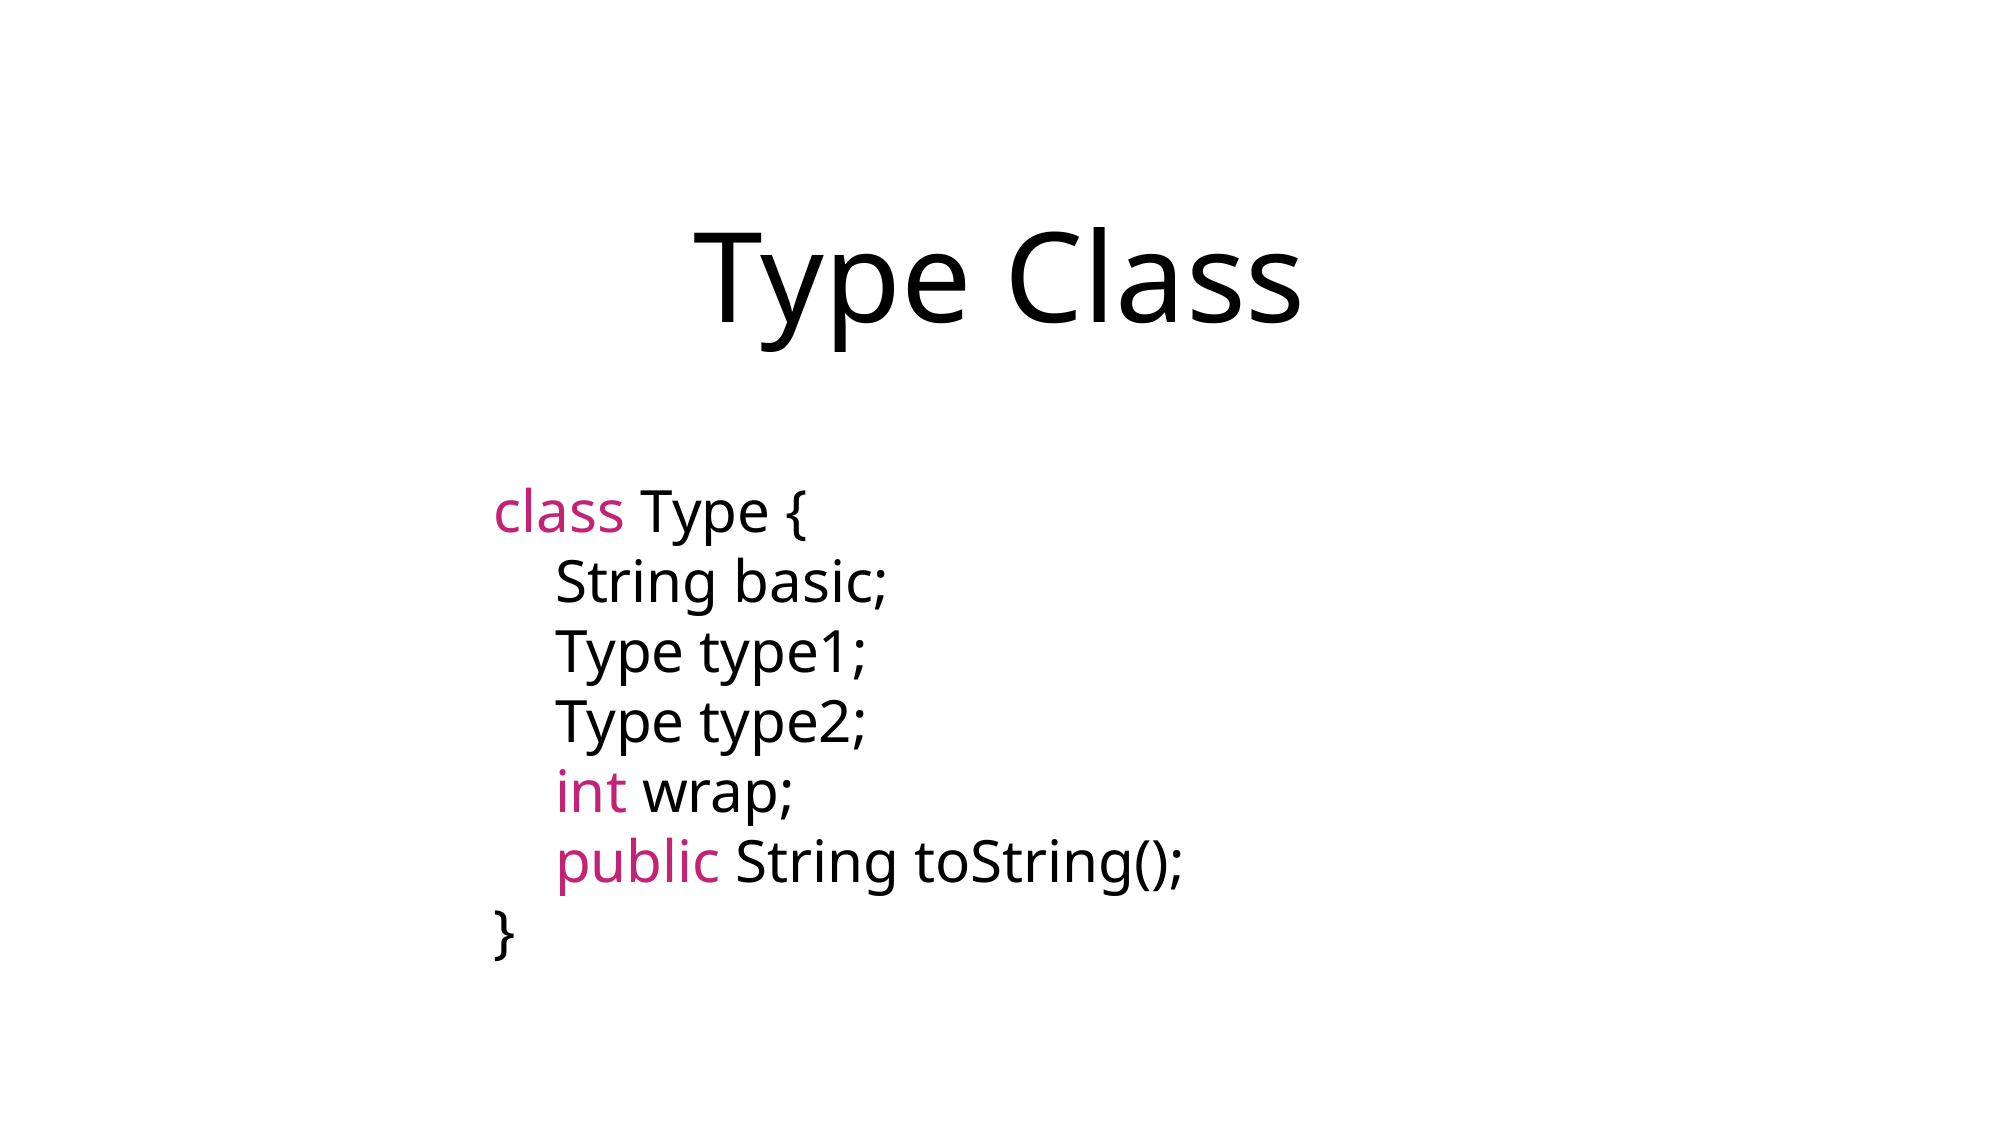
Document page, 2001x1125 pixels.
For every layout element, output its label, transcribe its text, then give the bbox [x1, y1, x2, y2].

text_box Type Class [679, 189, 1321, 355]
text_box class Type { String basic; Type type1; Type type2; int wrap; public String toString(); } [479, 466, 1521, 972]
